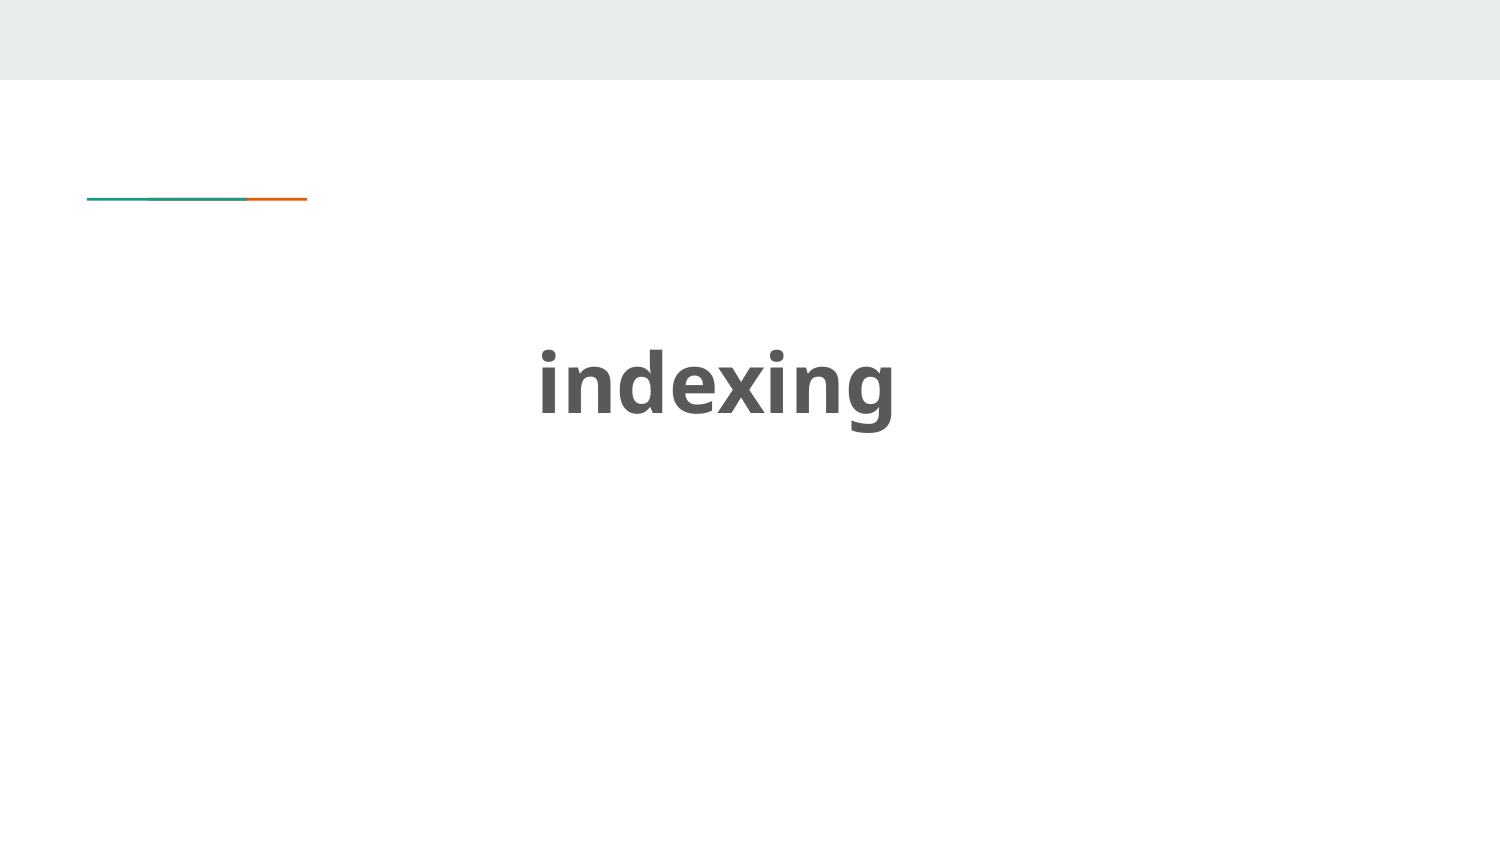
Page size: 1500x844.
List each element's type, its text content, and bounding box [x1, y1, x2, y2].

text_box indexing [374, 315, 1060, 534]
